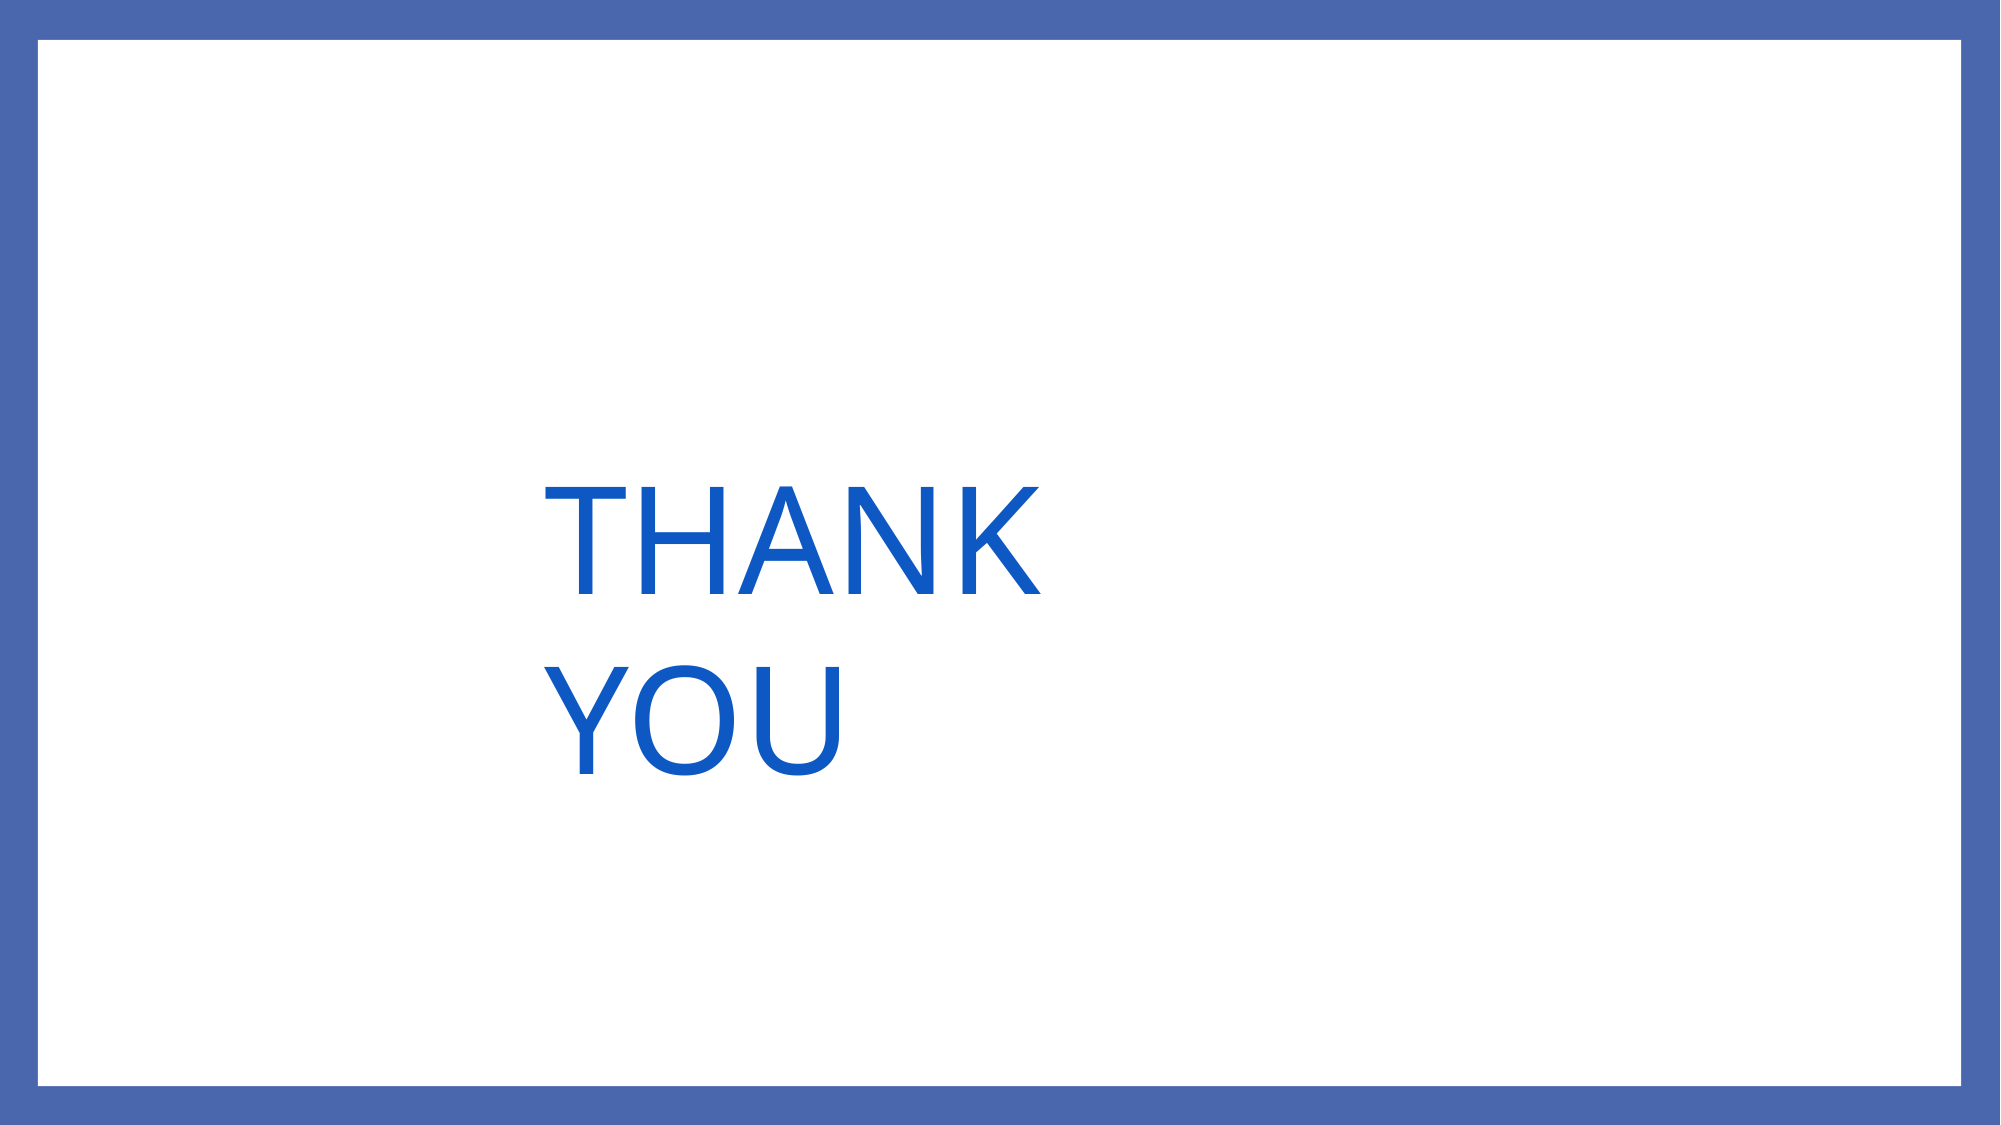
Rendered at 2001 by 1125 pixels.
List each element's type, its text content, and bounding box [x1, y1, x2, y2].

text_box THANK YOU [529, 437, 1344, 813]
